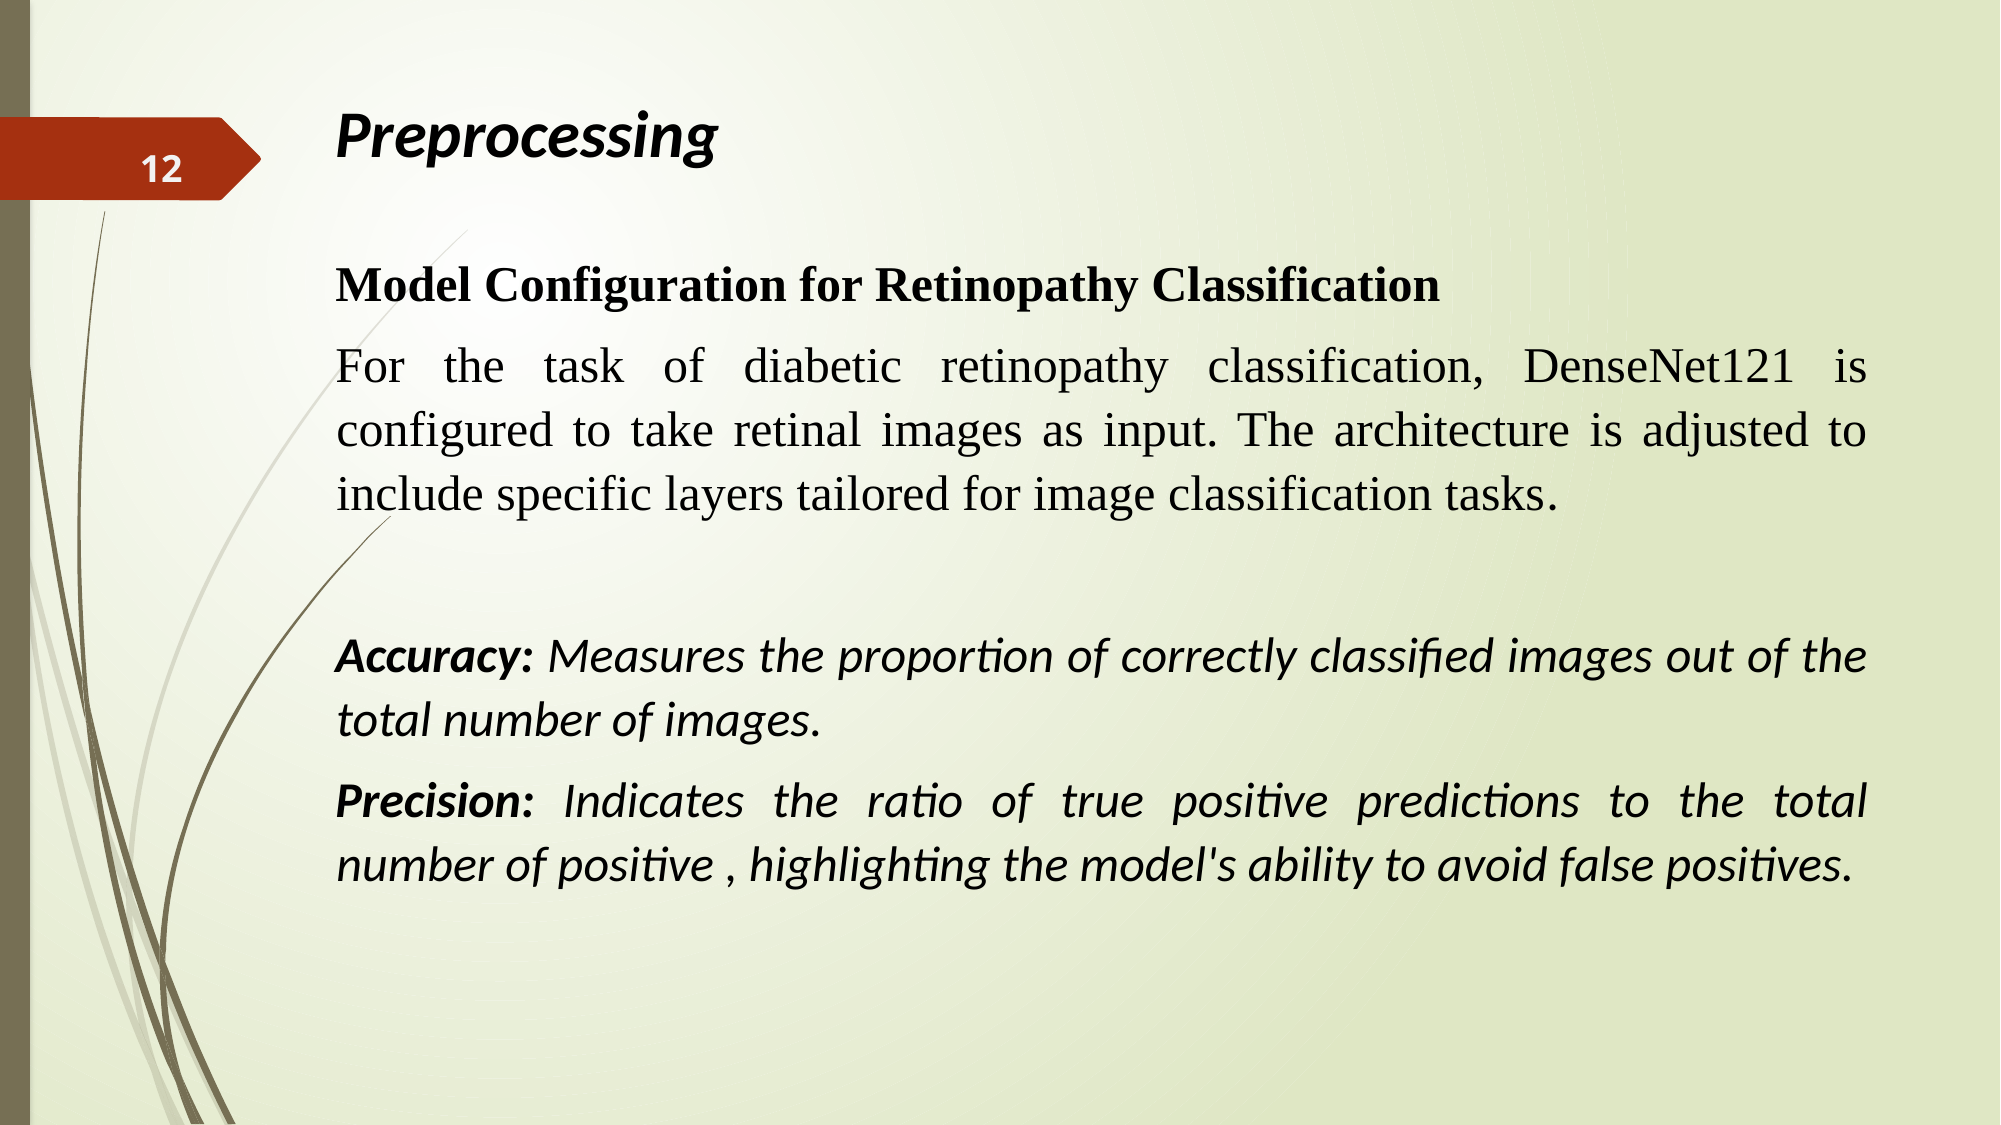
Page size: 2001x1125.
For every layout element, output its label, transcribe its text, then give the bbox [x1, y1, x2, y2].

text_box Model Configuration for Retinopathy Classification For the task of diabetic retinopathy classification, DenseNet121 is configured to take retinal images as input. The architecture is adjusted to include specific layers tailored for image classification tasks. Accuracy: Measures the proportion of correctly classified images out of the total number of images. Precision: Indicates the ratio of true positive predictions to the total number of positive , highlighting the model's ability to avoid false positives. [320, 239, 1884, 980]
text_box 12 [125, 137, 225, 243]
text_box Preprocessing [320, 83, 818, 178]
